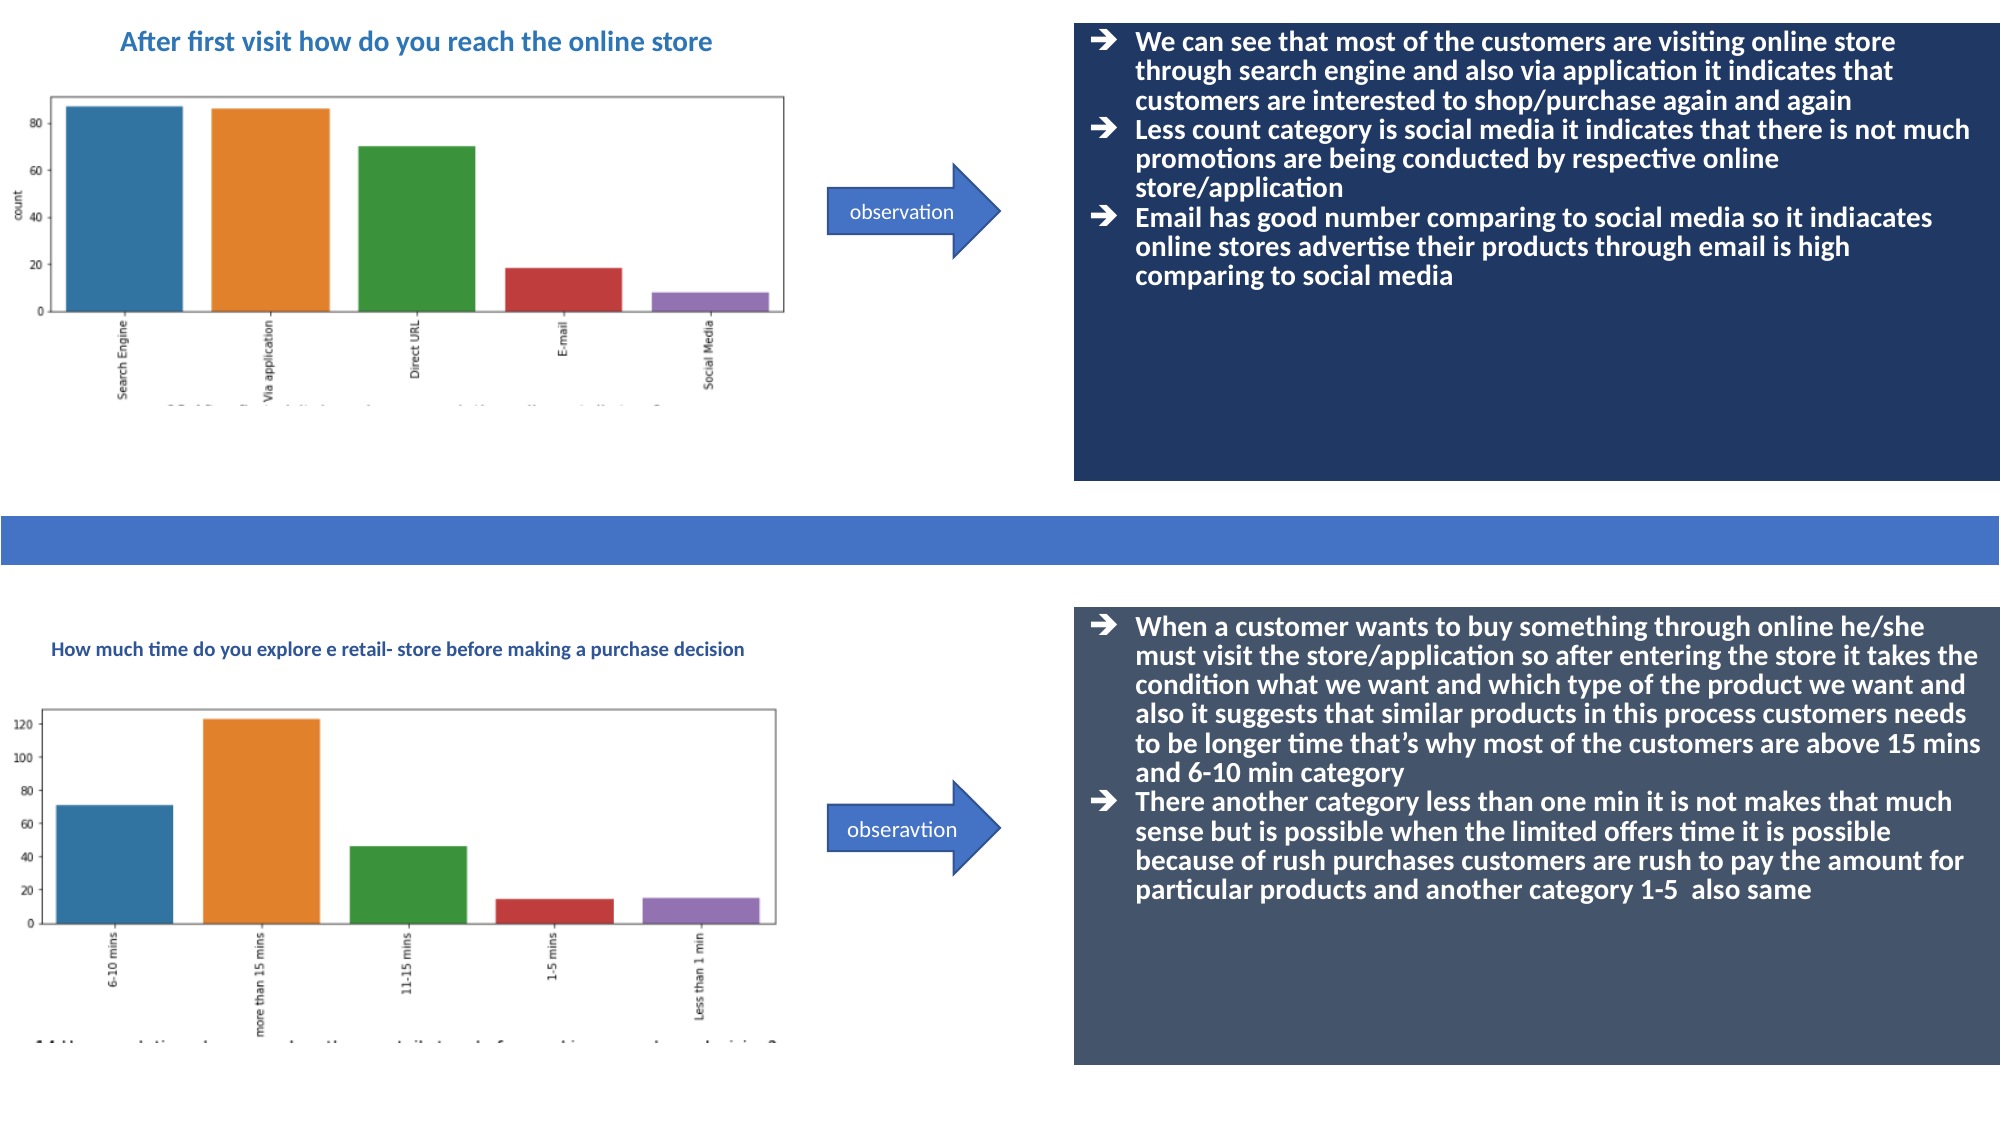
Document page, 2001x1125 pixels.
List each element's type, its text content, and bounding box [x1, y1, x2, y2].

text_box obseravtion [826, 779, 1002, 877]
table_header When a customer wants to buy something through online he/she must visit the store/application so after entering the store it takes the condition what we want and which type of the product we want and also it suggests that similar products in this process customers needs to be longer time that’s why most of the customers are above 15 mins and 6-10 min category There another category less than one min it is not makes that much sense but is possible when the limited offers time it is possible because of rush purchases customers are rush to pay the amount for particular products and another category 1-5 also same [1074, 607, 2000, 1065]
table_header After first visit how do you reach the online store [57, 23, 777, 57]
picture [0, 57, 787, 406]
text_box observation [826, 162, 1002, 260]
table_header We can see that most of the customers are visiting online store through search engine and also via application it indicates that customers are interested to shop/purchase again and again Less count category is social media it indicates that there is not much promotions are being conducted by respective online store/application Email has good number comparing to social media so it indiacates online stores advertise their products through email is high comparing to social media [1074, 23, 2000, 481]
table_header How much time do you explore e retail- store before making a purchase decision [37, 634, 777, 692]
table_header [1, 516, 1999, 565]
picture [8, 706, 778, 1043]
